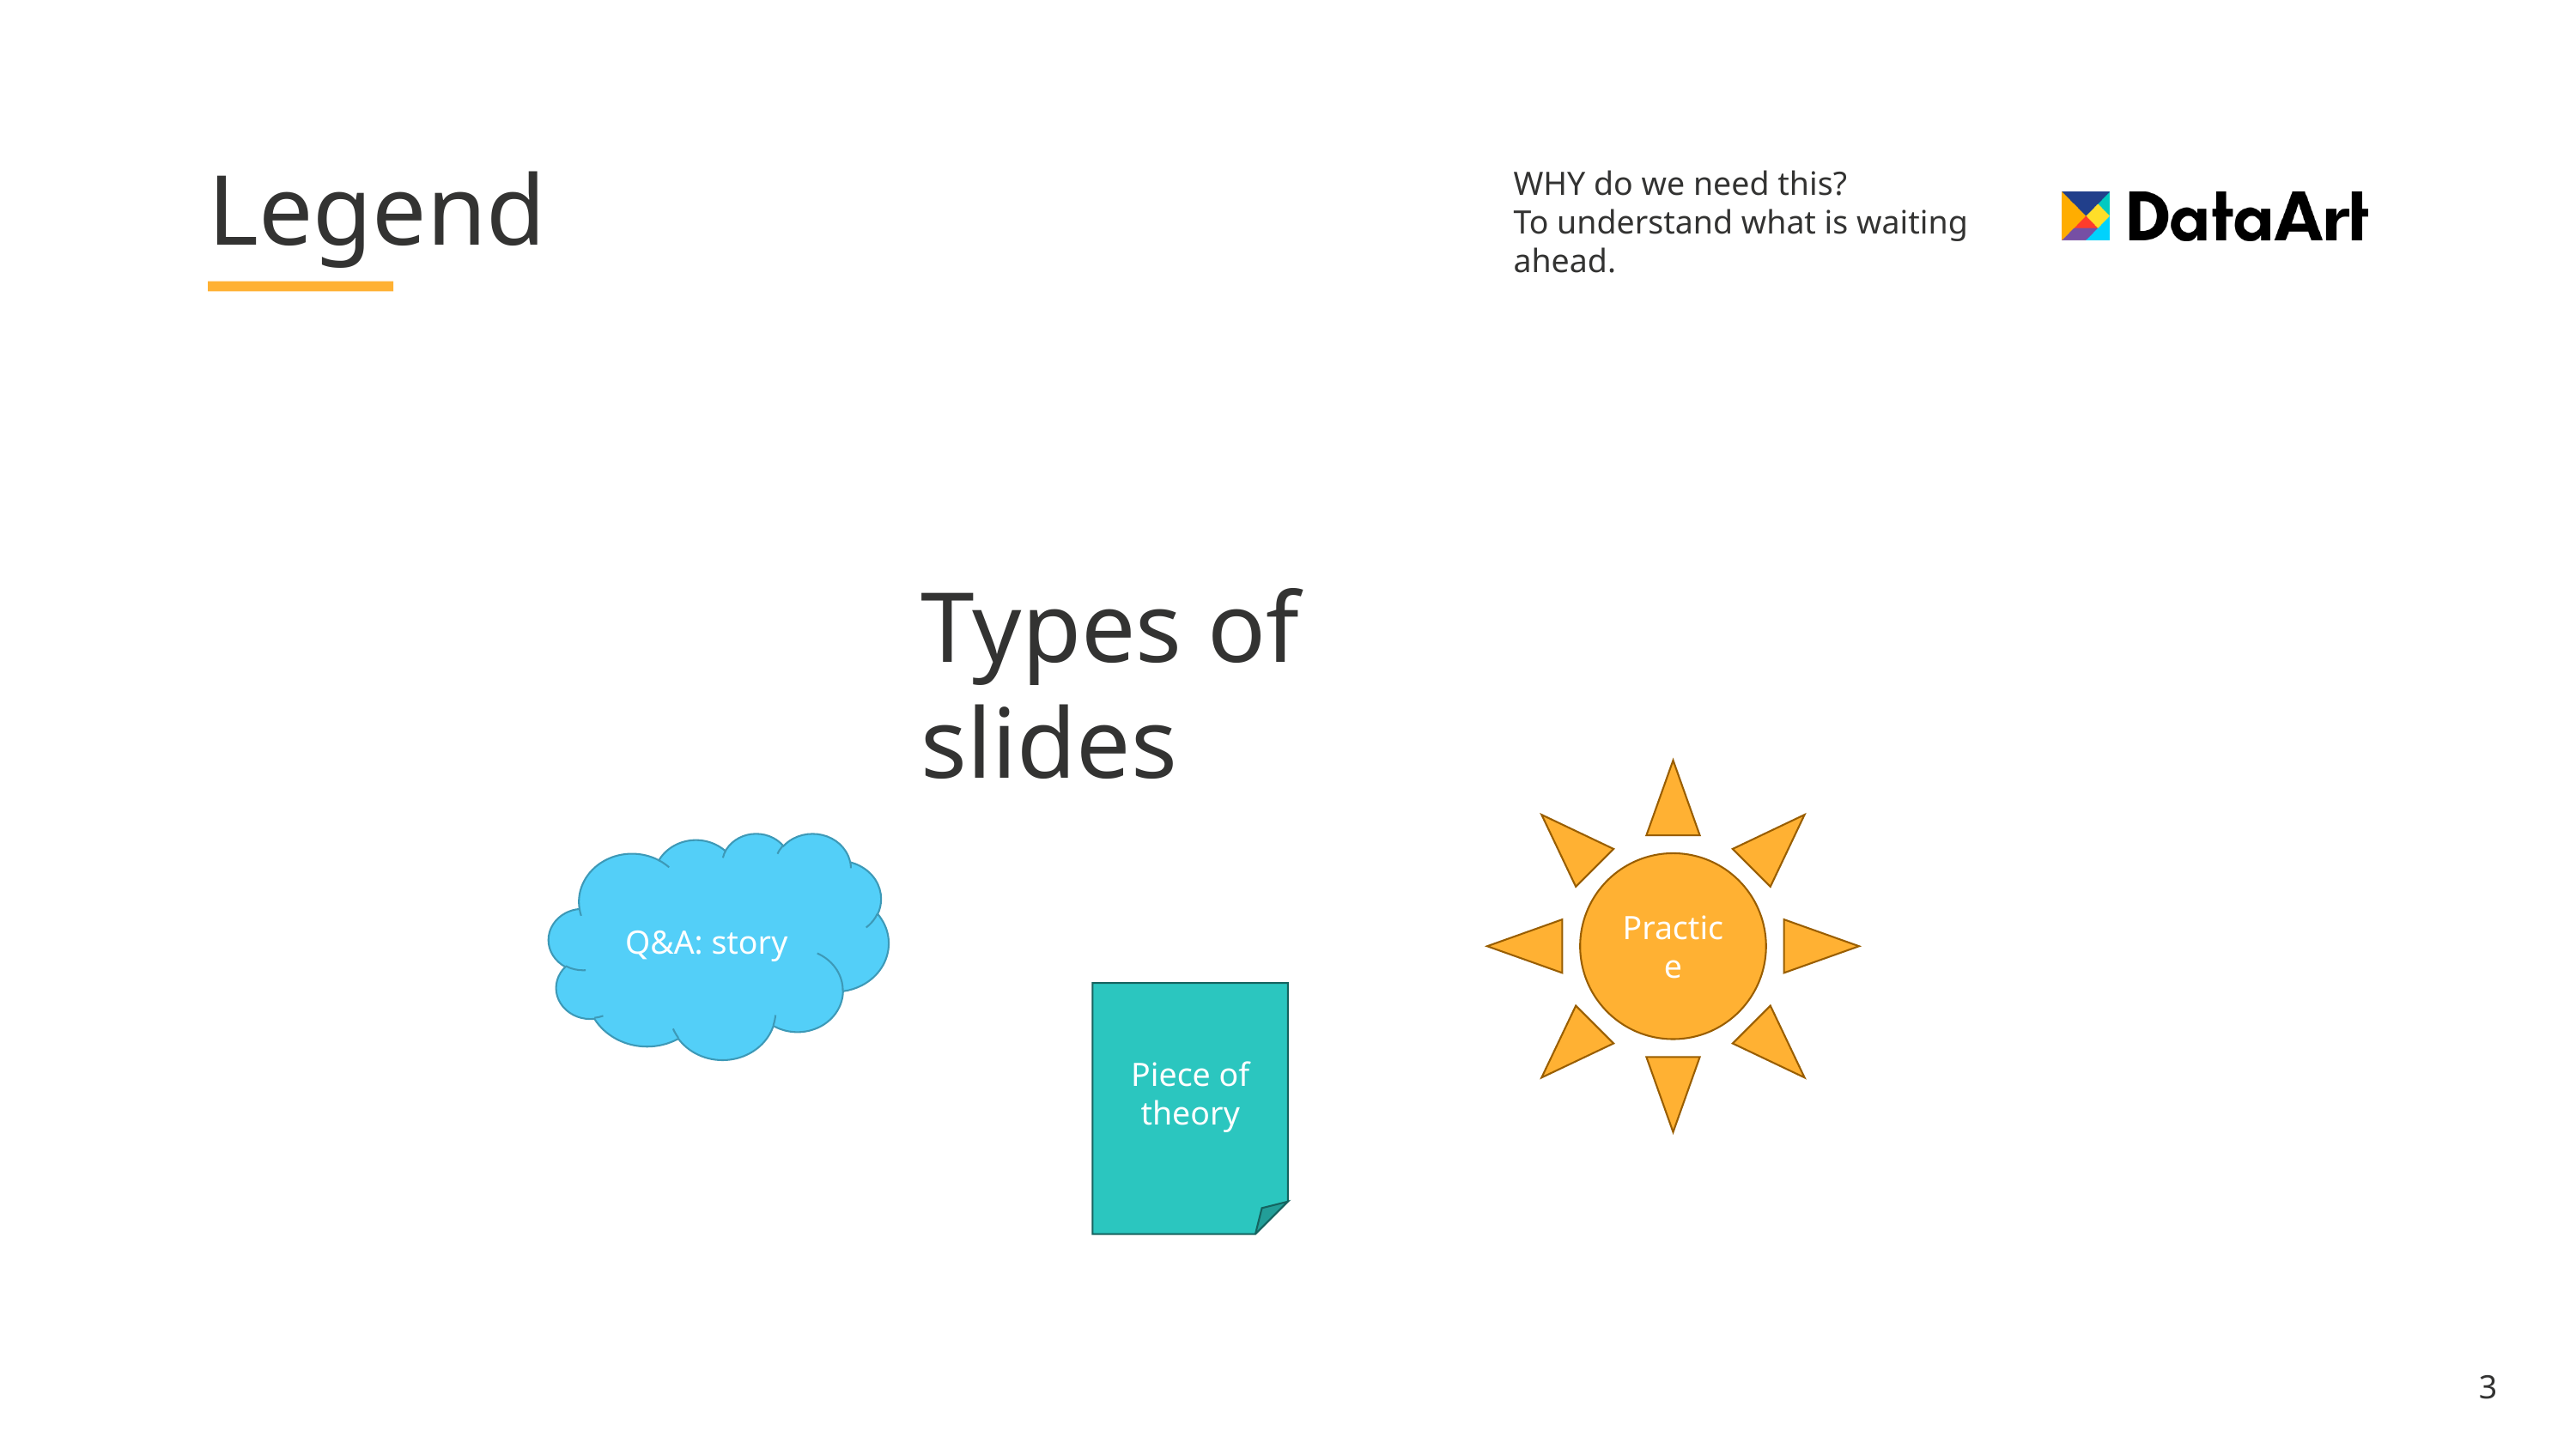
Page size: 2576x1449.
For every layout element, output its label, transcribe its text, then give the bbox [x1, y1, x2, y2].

text_box Piece of theory [1091, 982, 1291, 1235]
text_box Q&A: story [547, 833, 890, 1062]
text_box Practice [1731, 1003, 1807, 1080]
text_box Practice [1484, 918, 1564, 974]
text_box WHY do we need this? To understand what is waiting ahead. [1500, 156, 1996, 285]
text_box 3 [2466, 1360, 2532, 1412]
title Legend [208, 161, 1500, 282]
text_box Practice [1540, 812, 1615, 888]
text_box Practice [1540, 1003, 1615, 1080]
text_box Practice [1644, 757, 1702, 837]
text_box Practice [1783, 918, 1862, 974]
picture [2062, 191, 2368, 241]
text_box Practice [1731, 812, 1807, 888]
text_box Types of slides [908, 559, 1588, 804]
text_box Practice [1579, 852, 1767, 1040]
text_box Practice [1644, 1056, 1702, 1135]
